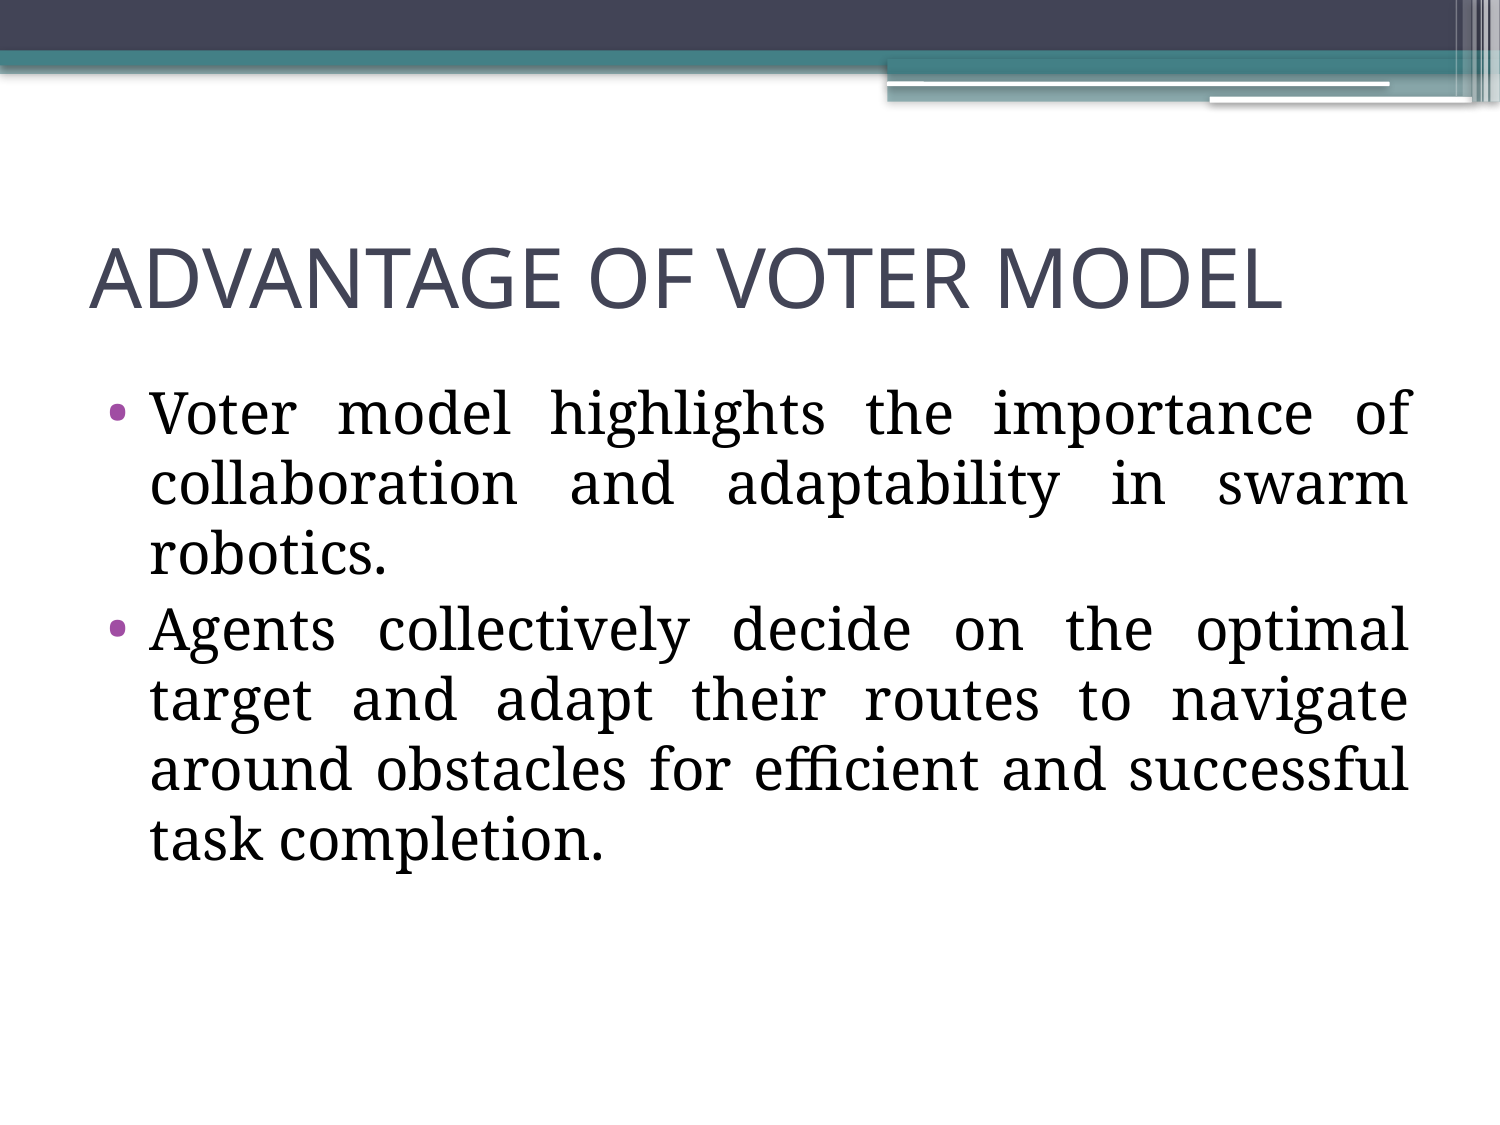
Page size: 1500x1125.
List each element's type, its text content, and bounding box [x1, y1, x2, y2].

title ADVANTAGE OF VOTER MODEL [75, 187, 1425, 363]
list Voter model highlights the importance of collaboration and adaptability in swarm robotics. Agents collectively decide on the optimal target and adapt their routes to navigate around obstacles for efficient and successful task completion. [75, 368, 1425, 1079]
